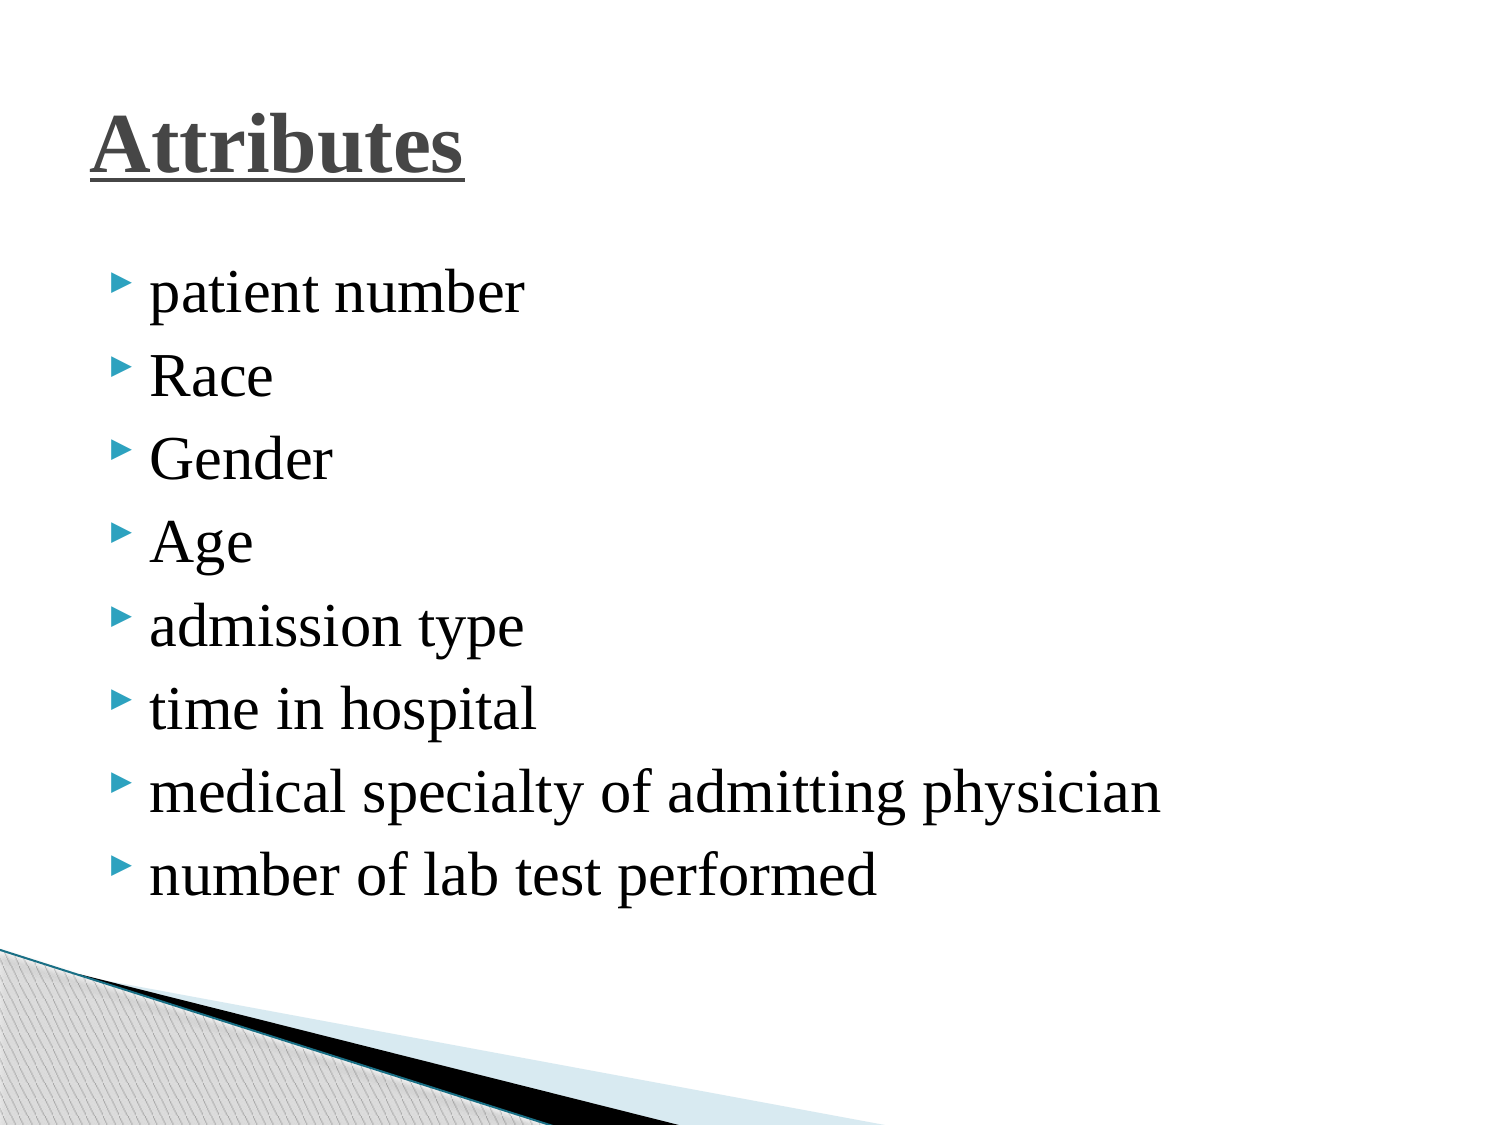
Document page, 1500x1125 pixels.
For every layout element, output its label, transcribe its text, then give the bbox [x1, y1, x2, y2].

list patient number Race Gender Age admission type time in hospital medical specialty of admitting physician number of lab test performed [75, 243, 1425, 986]
title Attributes [75, 45, 1425, 233]
